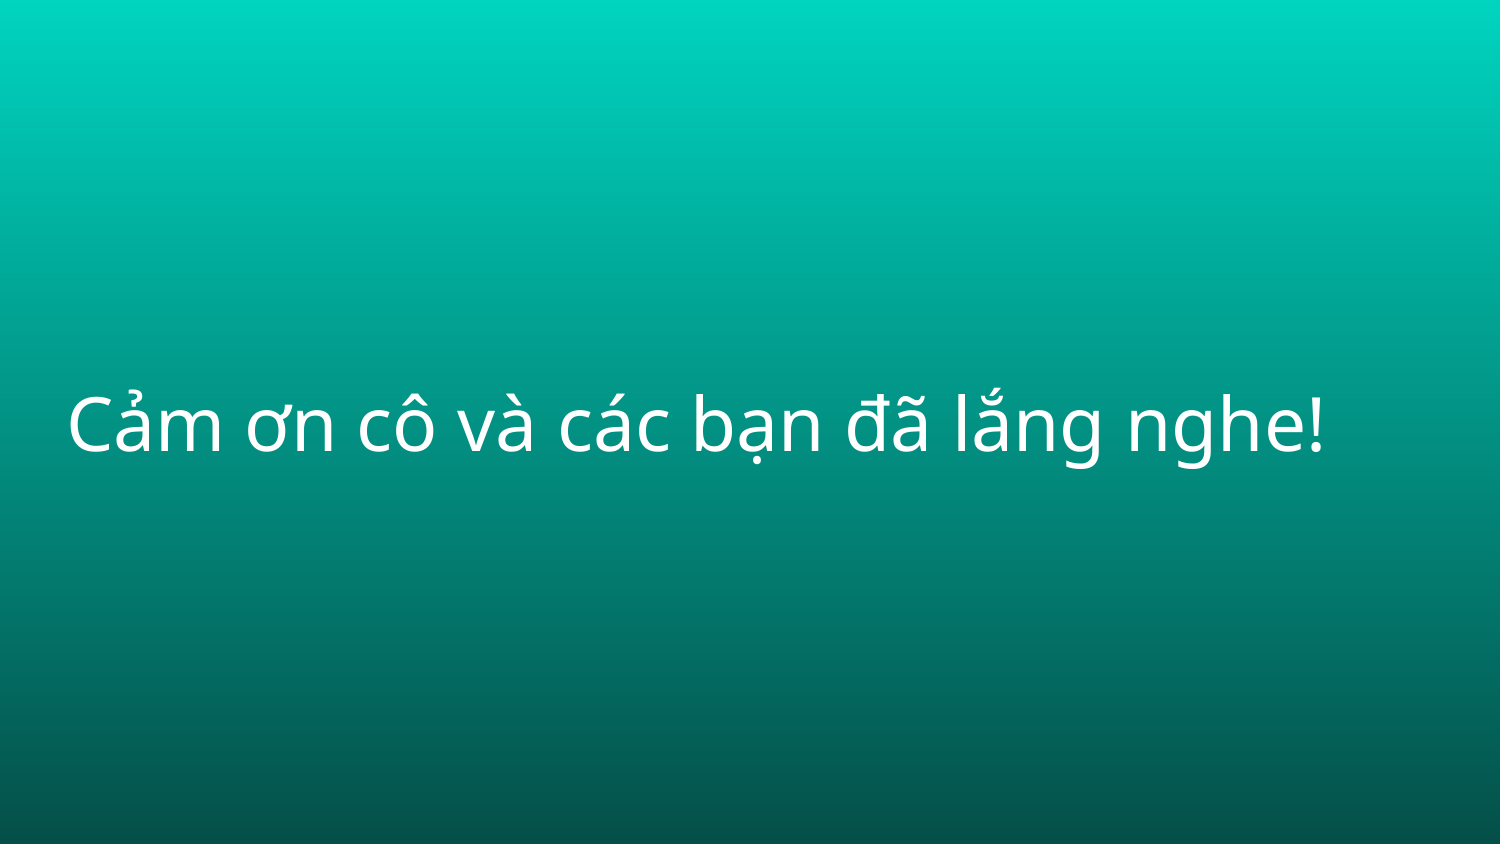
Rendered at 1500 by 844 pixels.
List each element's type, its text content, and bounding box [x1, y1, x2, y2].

title Cảm ơn cô và các bạn đã lắng nghe! [51, 130, 1500, 713]
